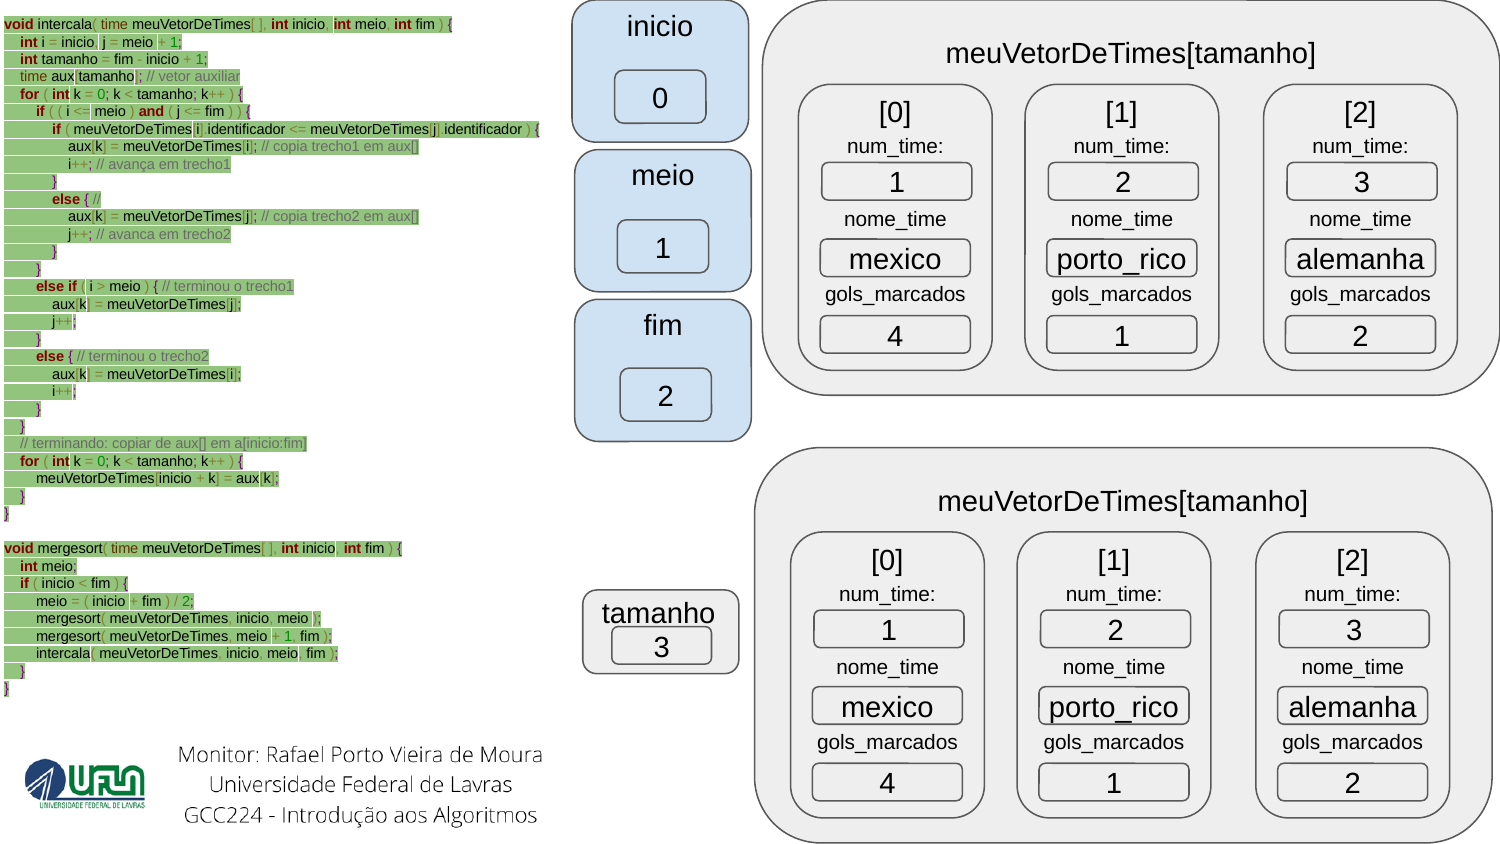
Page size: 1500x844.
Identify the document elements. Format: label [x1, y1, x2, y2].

text_box [582, 589, 739, 674]
picture [1451, 0, 1500, 55]
text_box [762, 0, 1500, 396]
picture [0, 0, 1500, 844]
text_box [574, 149, 752, 292]
text_box [0, 0, 561, 730]
text_box [572, 0, 749, 143]
text_box [754, 447, 1493, 843]
text_box [574, 299, 752, 442]
